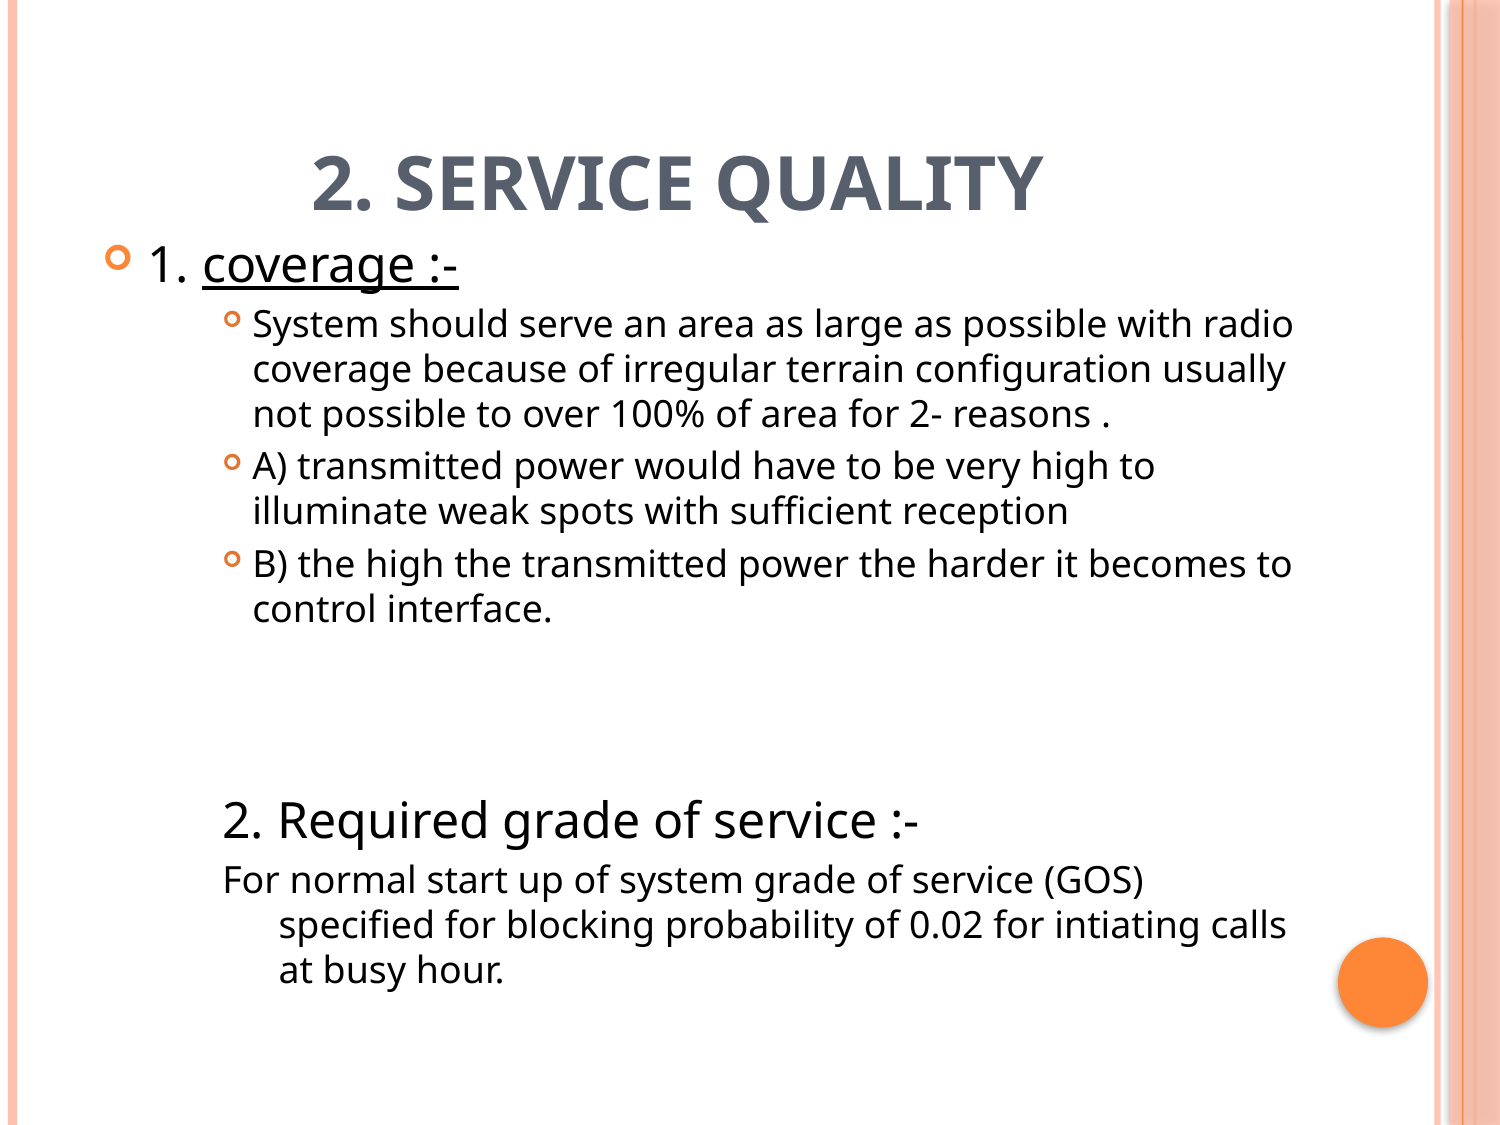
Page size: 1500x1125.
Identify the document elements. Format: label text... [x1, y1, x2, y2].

title 2. Service quality [75, 45, 1300, 233]
list 1. coverage :- System should serve an area as large as possible with radio coverage because of irregular terrain configuration usually not possible to over 100% of area for 2- reasons . A) transmitted power would have to be very high to illuminate weak spots with sufficient reception B) the high the transmitted power the harder it becomes to control interface. 2. Required grade of service :- For normal start up of system grade of service (GOS) specified for blocking probability of 0.02 for intiating calls at busy hour. [87, 224, 1313, 1025]
